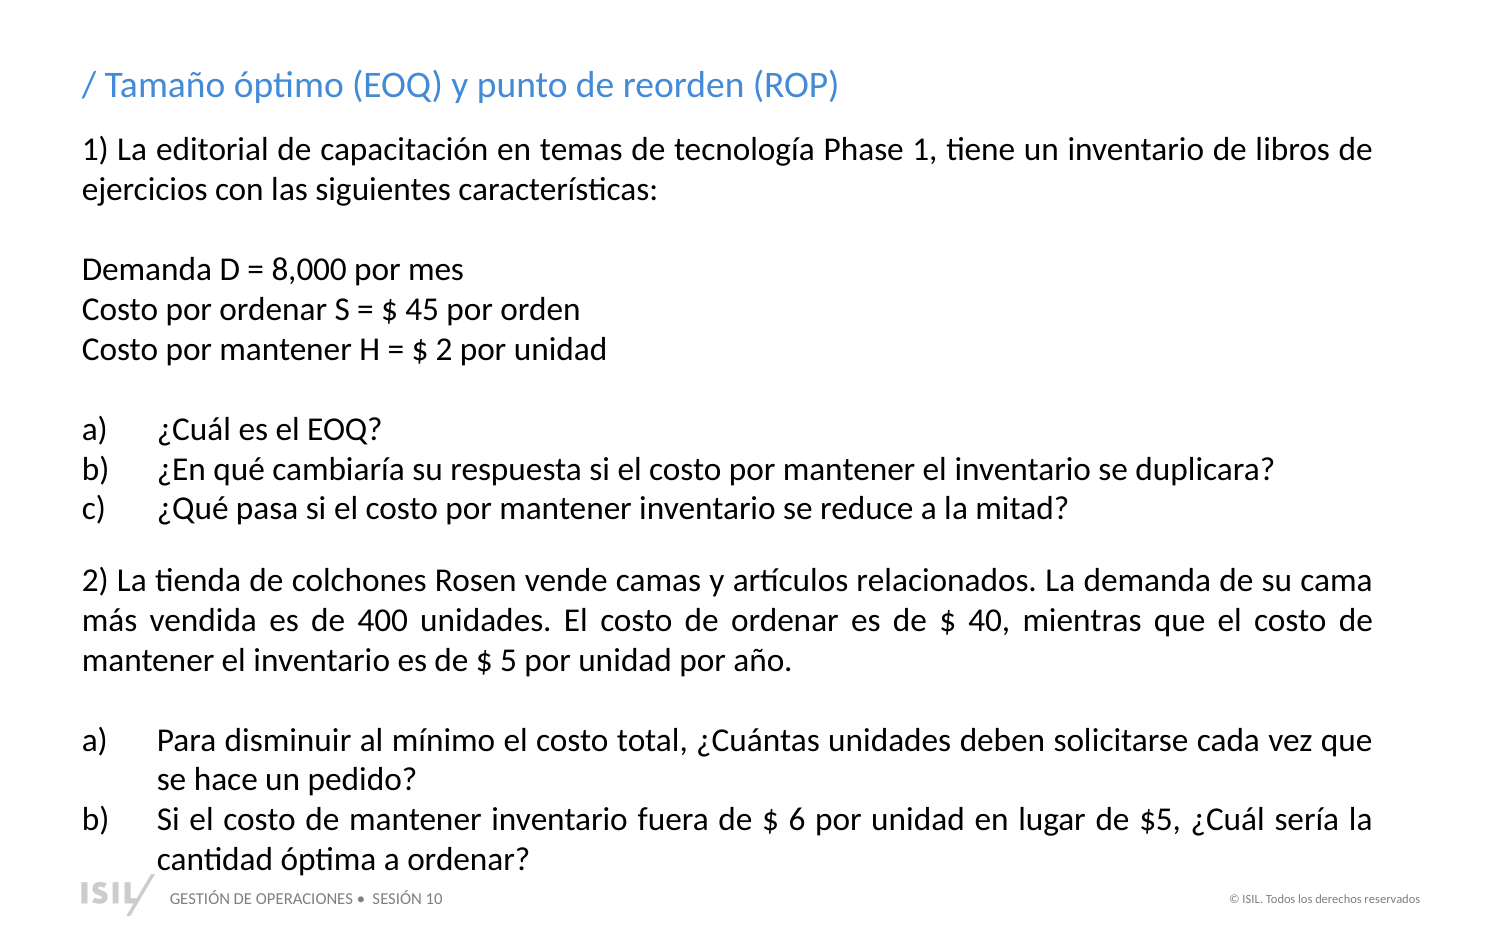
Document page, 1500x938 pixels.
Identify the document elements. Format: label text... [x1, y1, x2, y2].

text_box 2) La tienda de colchones Rosen vende camas y artículos relacionados. La demanda de su cama más vendida es de 400 unidades. El costo de ordenar es de $ 40, mientras que el costo de mantener el inventario es de $ 5 por unidad por año. Para disminuir al mínimo el costo total, ¿Cuántas unidades deben solicitarse cada vez que se hace un pedido? Si el costo de mantener inventario fuera de $ 6 por unidad en lugar de $5, ¿Cuál sería la cantidad óptima a ordenar? [66, 550, 1390, 885]
text_box 1) La editorial de capacitación en temas de tecnología Phase 1, tiene un inventario de libros de ejercicios con las siguientes características: Demanda D = 8,000 por mes Costo por ordenar S = $ 45 por orden Costo por mantener H = $ 2 por unidad ¿Cuál es el EOQ? ¿En qué cambiaría su respuesta si el costo por mantener el inventario se duplicara? ¿Qué pasa si el costo por mantener inventario se reduce a la mitad? [66, 119, 1390, 534]
text_box / Tamaño óptimo (EOQ) y punto de reorden (ROP) [66, 52, 1249, 113]
